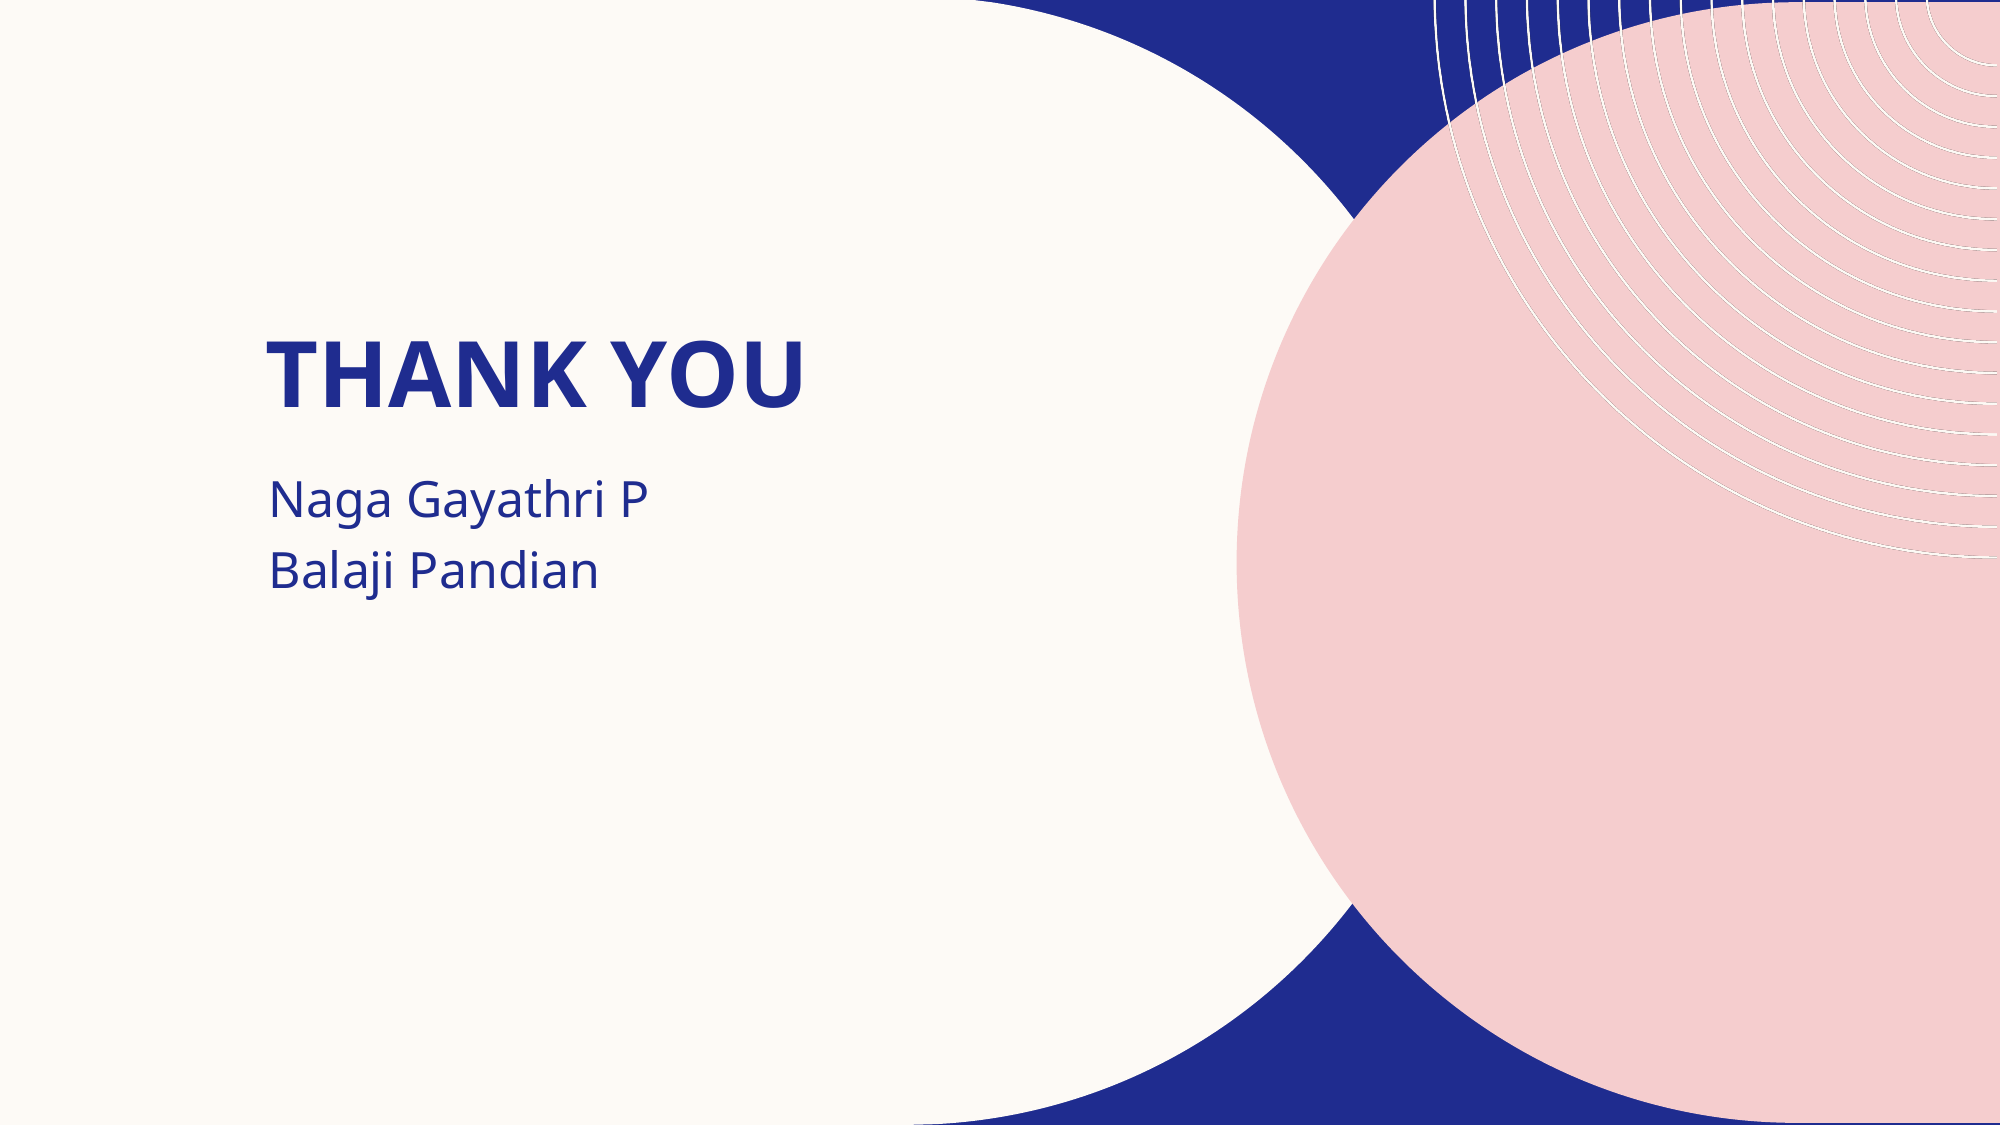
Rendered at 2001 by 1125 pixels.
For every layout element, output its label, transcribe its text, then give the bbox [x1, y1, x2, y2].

picture [1433, 0, 1997, 559]
title THANK YOU [250, 323, 935, 434]
subtitle Naga Gayathri P Balaji Pandian [253, 467, 938, 824]
